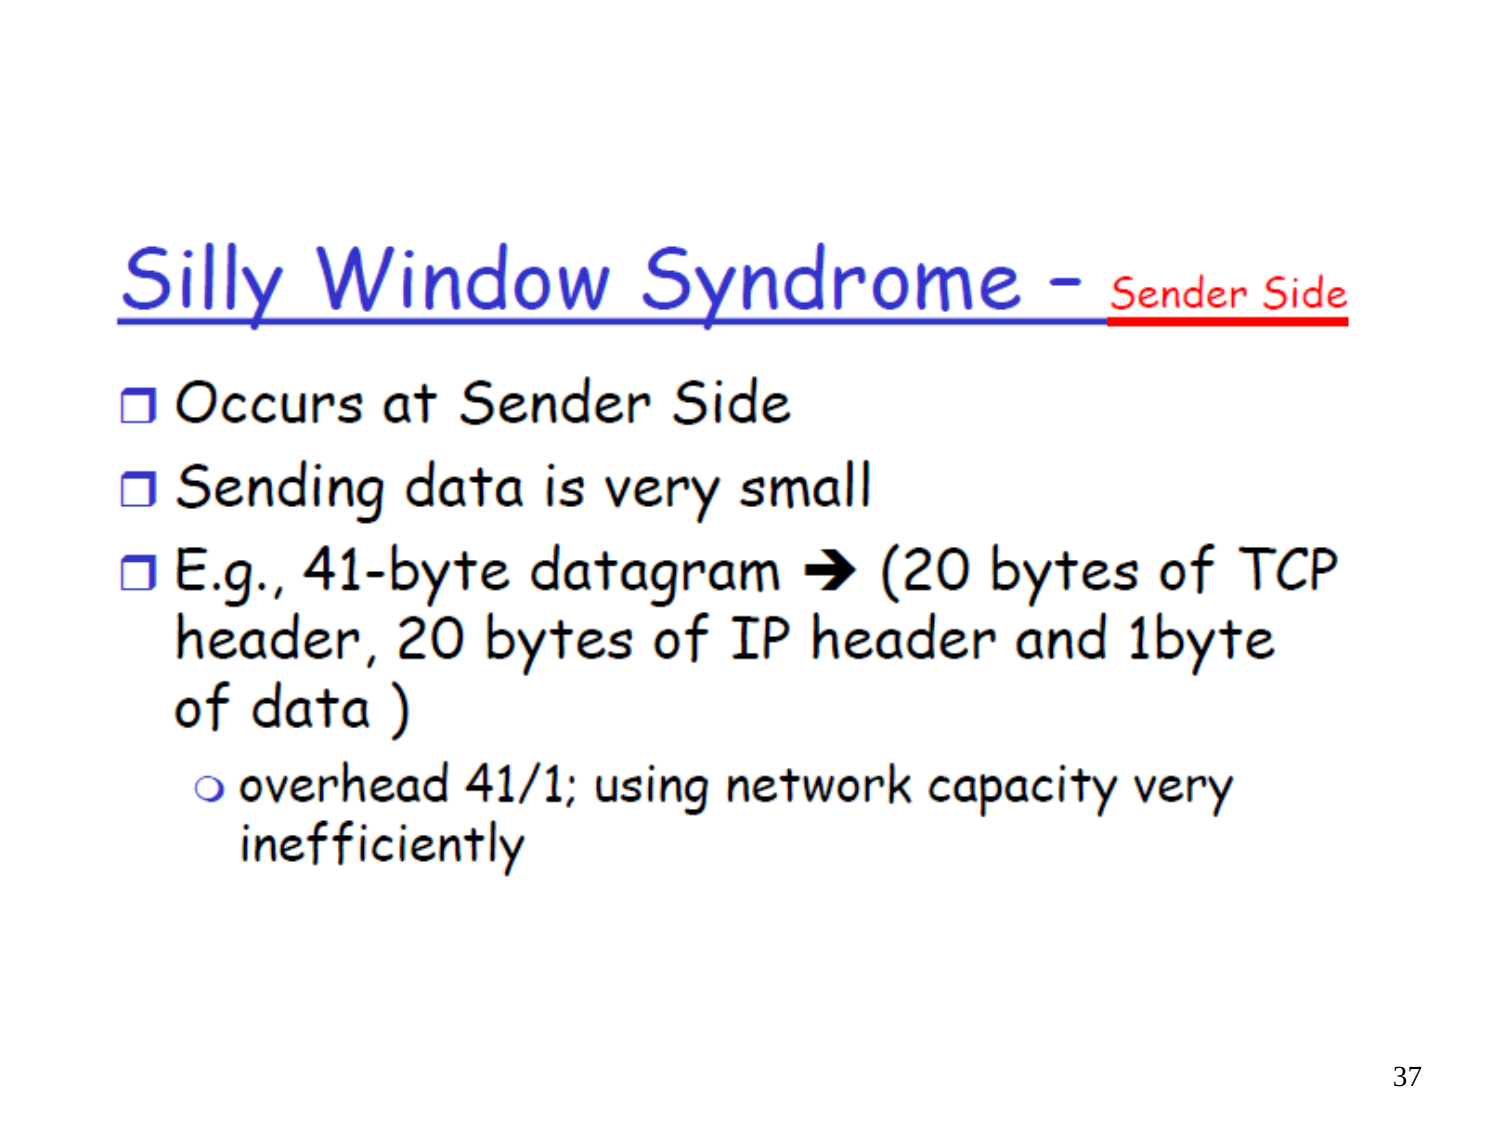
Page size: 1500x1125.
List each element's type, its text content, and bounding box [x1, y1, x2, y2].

picture [77, 154, 1440, 951]
text_box 37 [1362, 1049, 1438, 1125]
